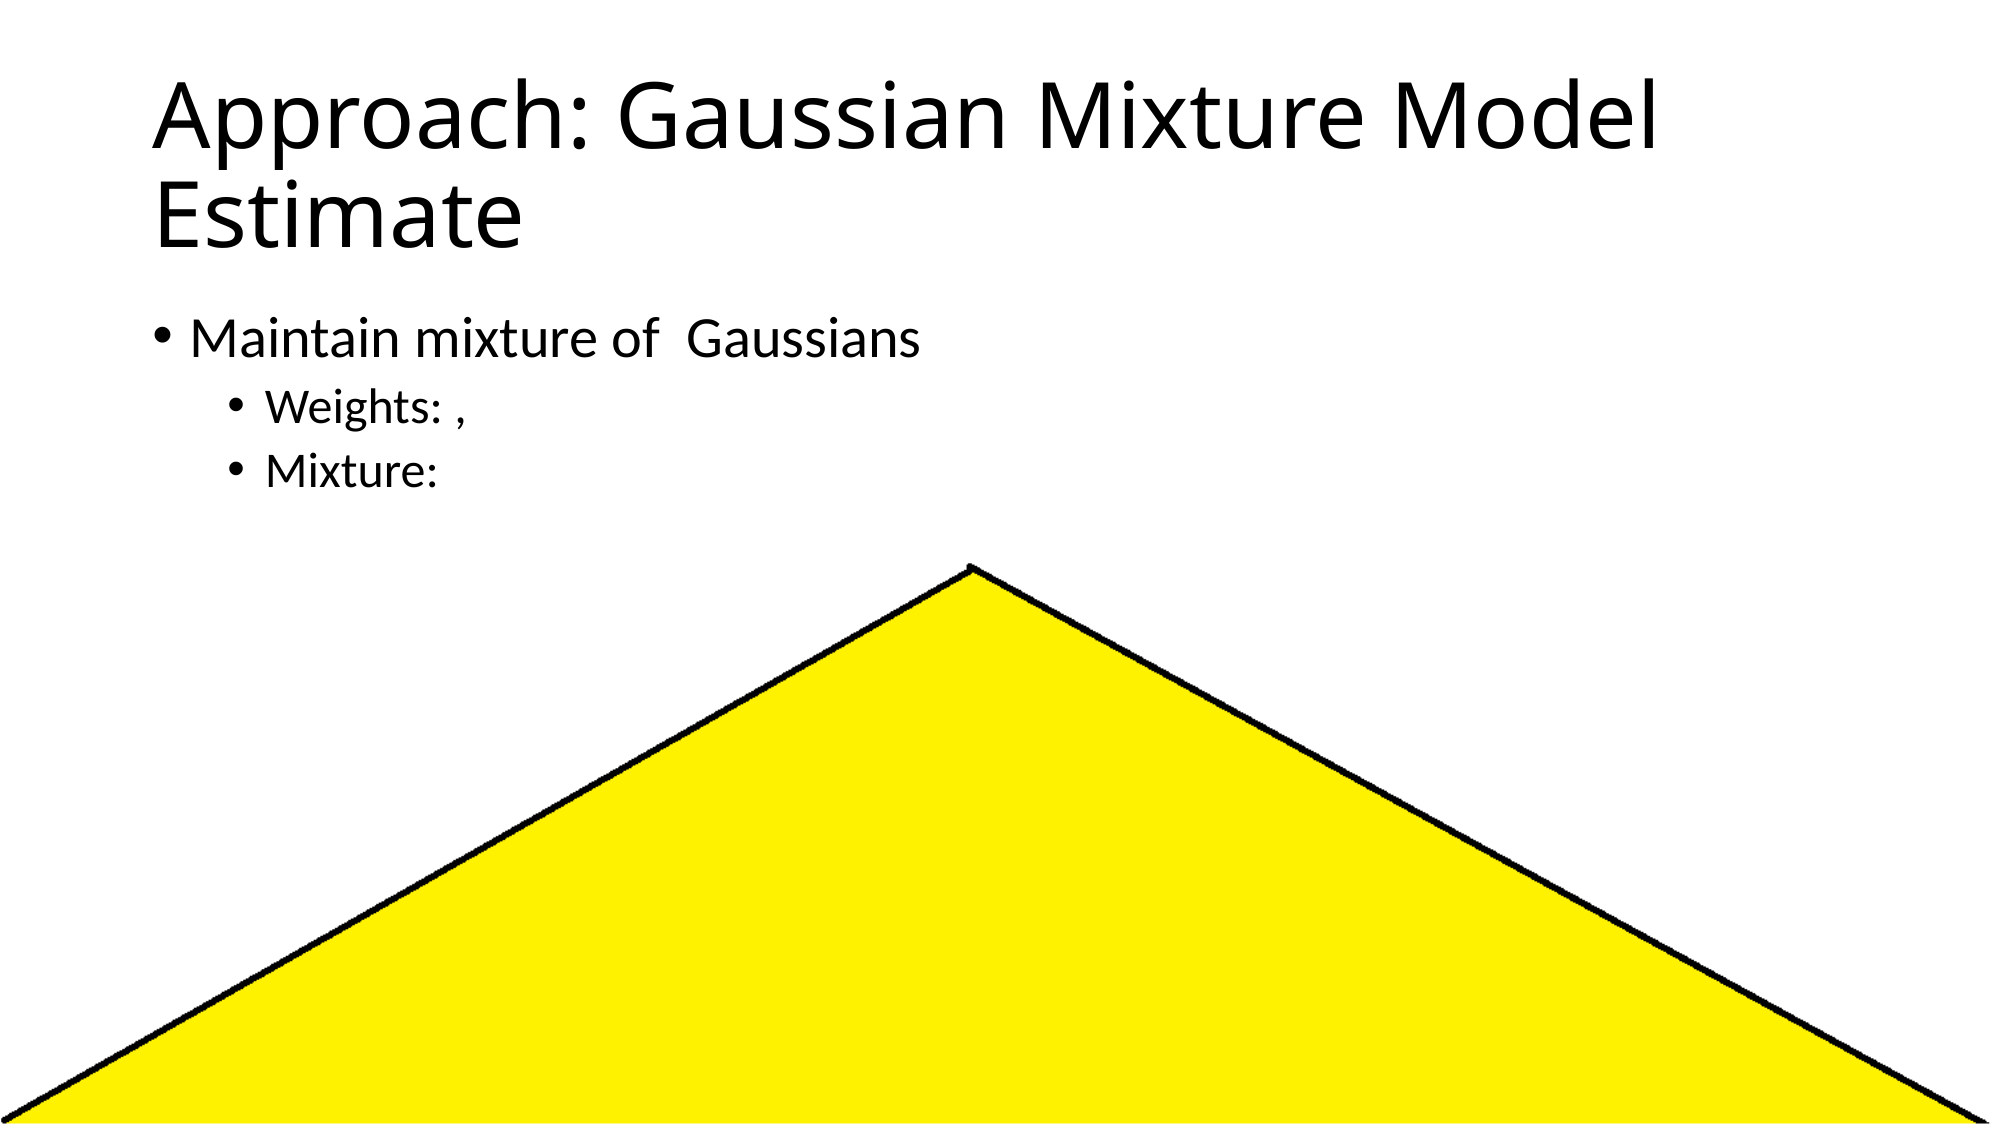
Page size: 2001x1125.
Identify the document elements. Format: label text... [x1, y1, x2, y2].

picture [0, 252, 2000, 1125]
title Approach: Gaussian Mixture Model Estimate [137, 59, 1863, 252]
